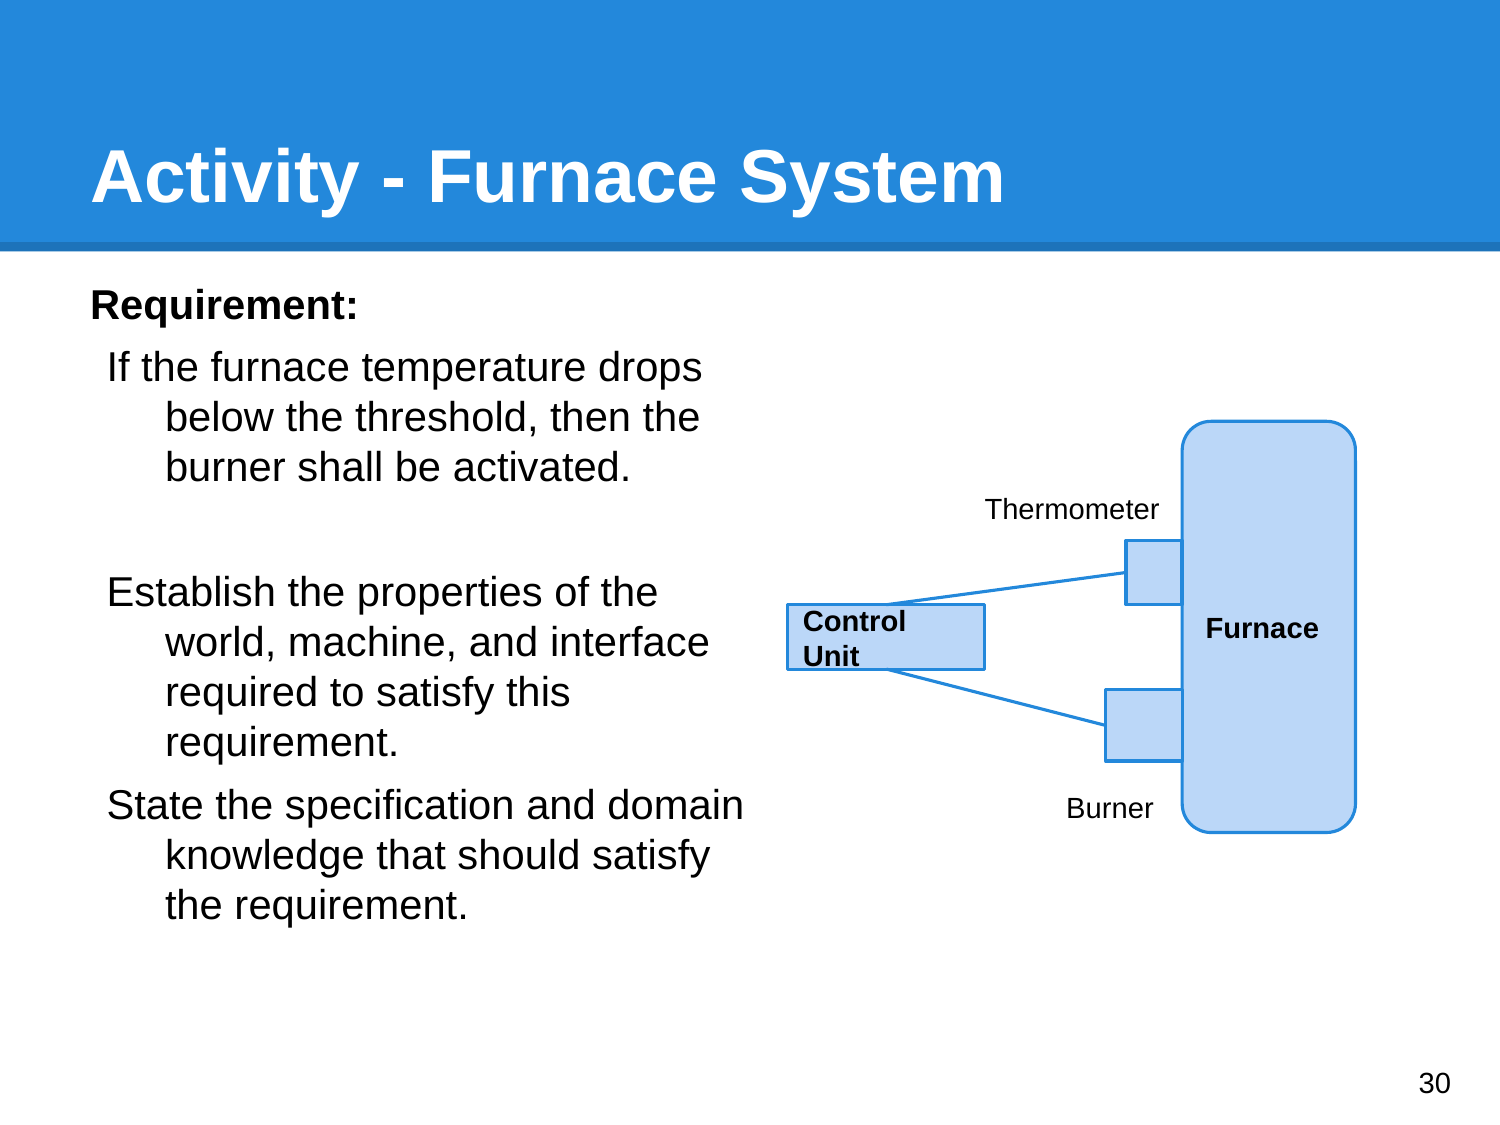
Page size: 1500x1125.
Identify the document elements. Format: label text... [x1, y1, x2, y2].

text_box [886, 668, 1106, 726]
text_box Control Unit [787, 604, 985, 670]
text_box Burner [1051, 774, 1217, 819]
text_box [1105, 689, 1183, 762]
slide_number ‹#› [1403, 1038, 1494, 1125]
text_box Furnace [1182, 421, 1356, 833]
list Requirement: If the furnace temperature drops below the threshold, then the burner shall be activated. Establish the properties of the world, machine, and interface required to satisfy this requirement. State the specification and domain knowledge that should satisfy the requirement. [75, 262, 774, 1034]
title Activity - Furnace System [75, 45, 1425, 233]
text_box [1126, 541, 1183, 605]
text_box Thermometer [969, 475, 1210, 541]
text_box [886, 572, 1127, 605]
